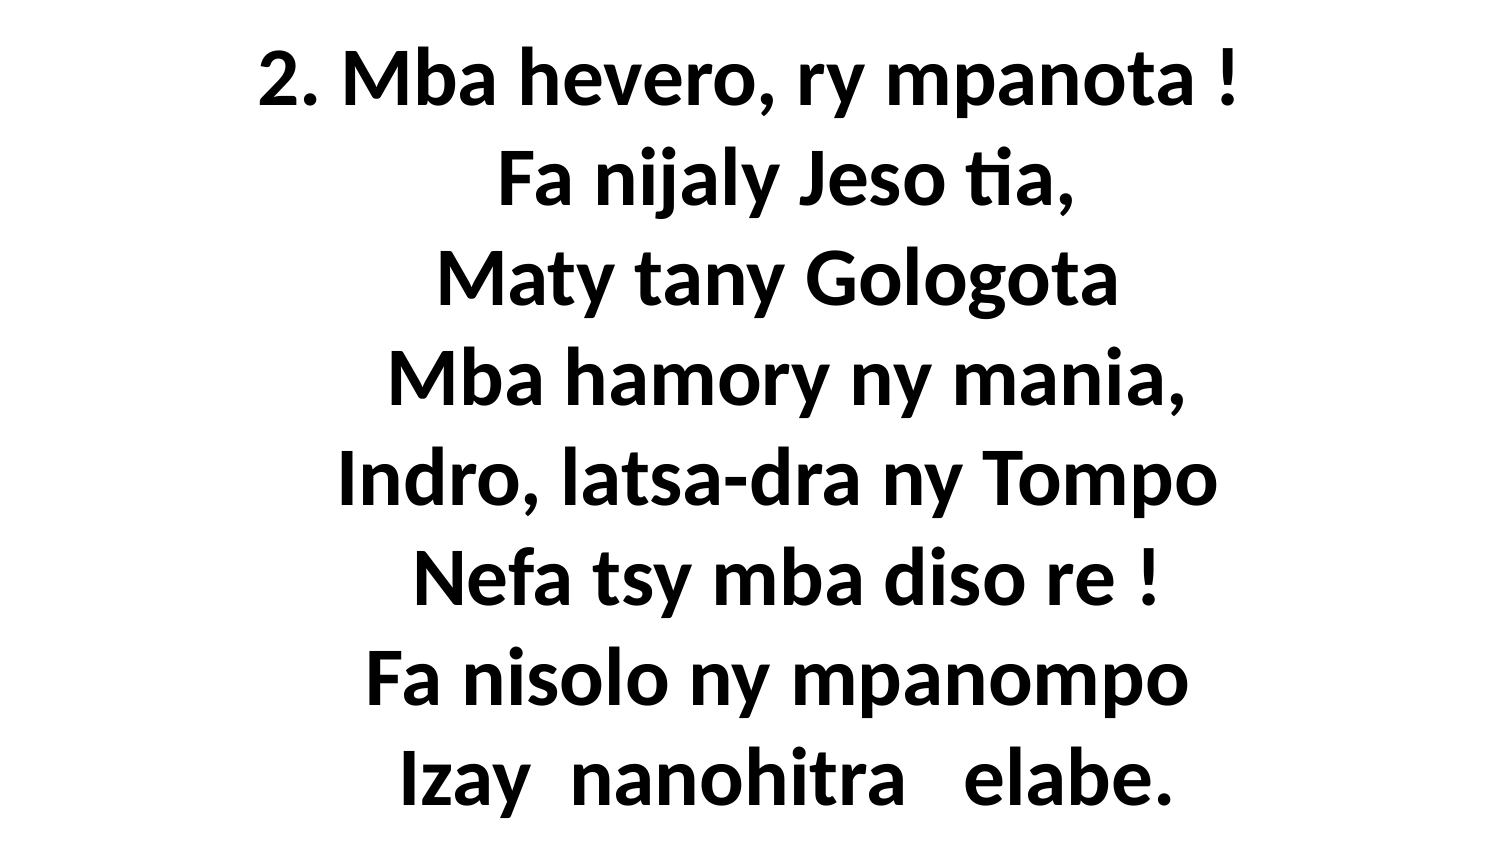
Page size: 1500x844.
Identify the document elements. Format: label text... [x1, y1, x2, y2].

title 2. Mba hevero, ry mpanota ! Fa nijaly Jeso tia, Maty tany Gologota Mba hamory ny mania, Indro, latsa-dra ny Tompo Nefa tsy mba diso re ! Fa nisolo ny mpanompo Izay nanohitra elabe. [0, 0, 1500, 844]
